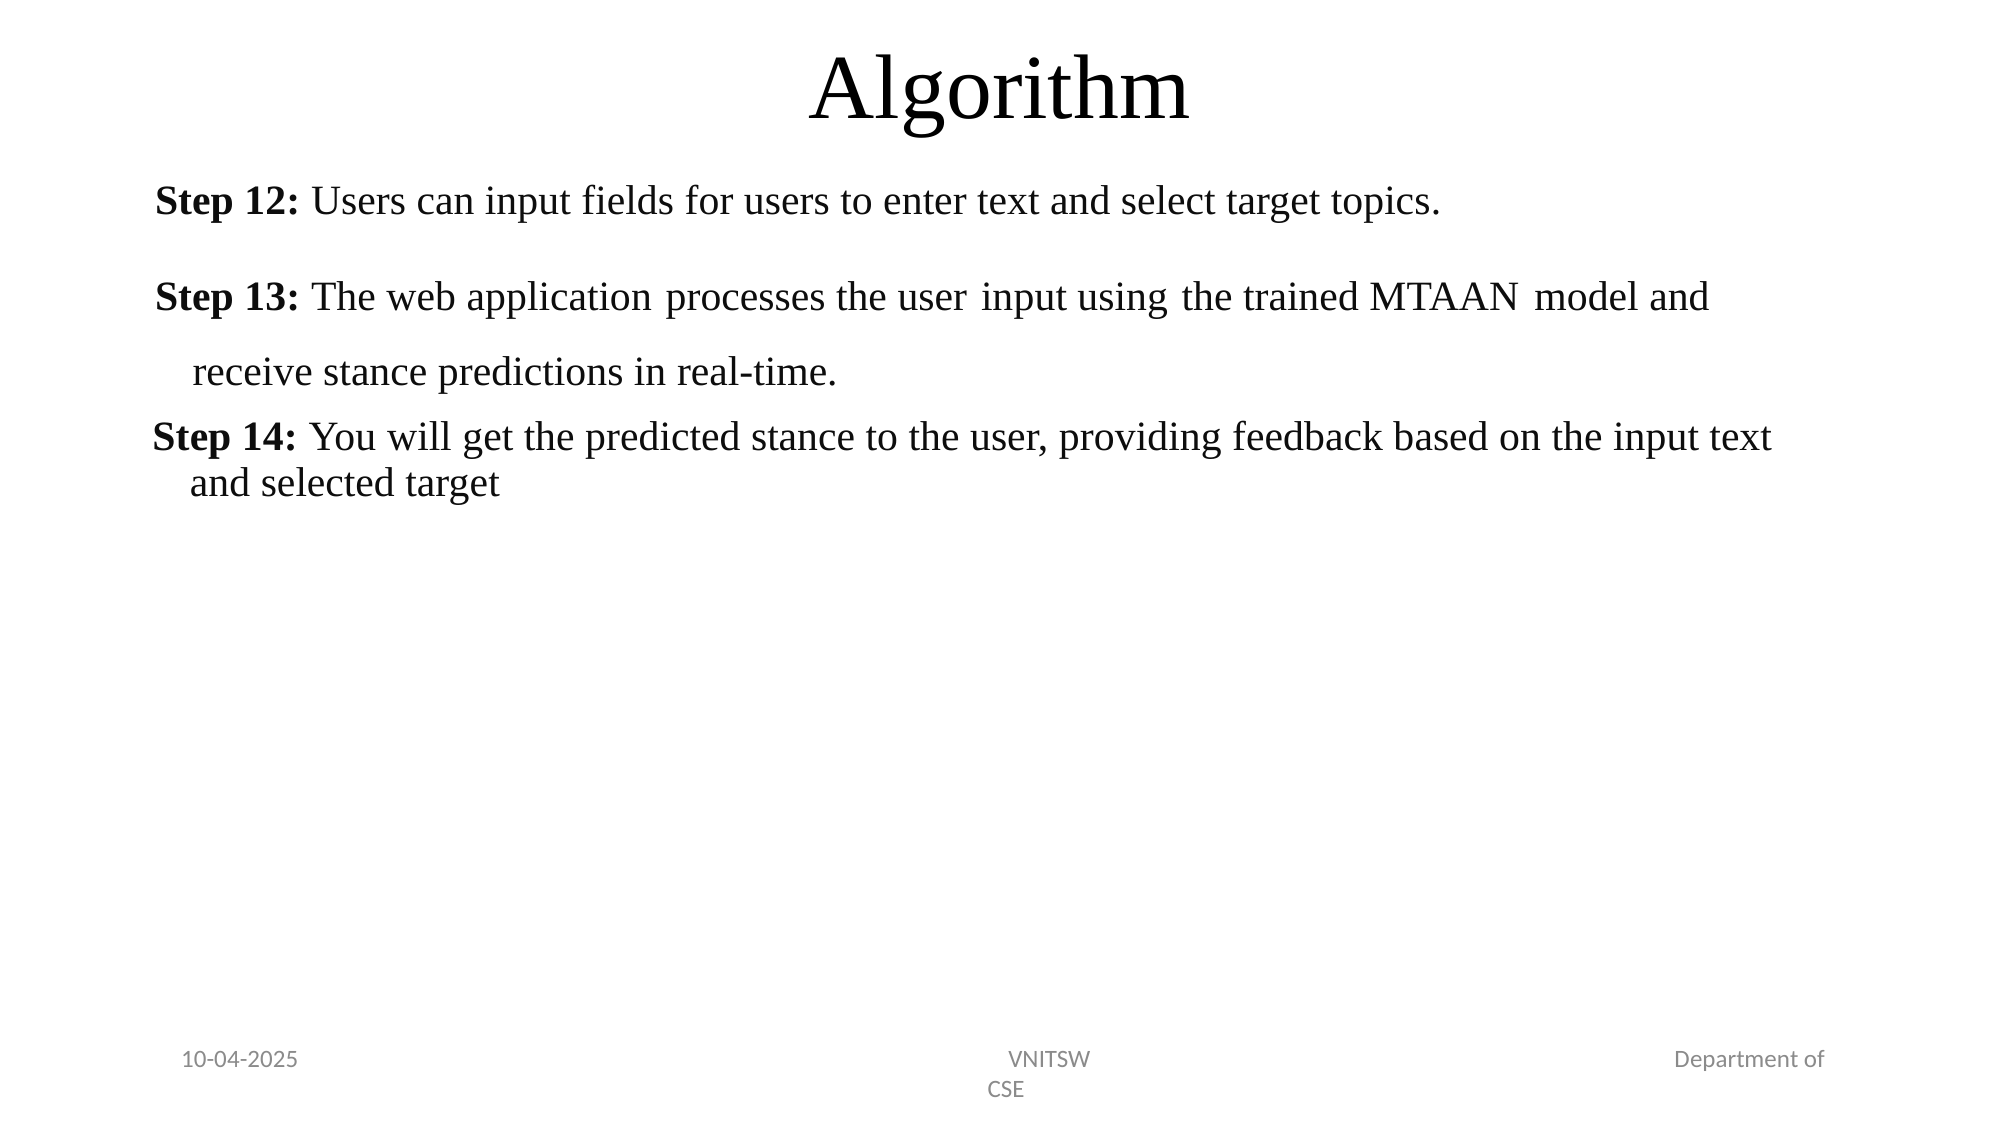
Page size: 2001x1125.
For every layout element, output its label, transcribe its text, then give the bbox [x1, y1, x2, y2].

footer 10-04-2025 VNITSW Department of CSE [150, 1042, 1863, 1103]
title Algorithm [137, 0, 1863, 140]
list Step 12: Users can input fields for users to enter text and select target topics. Step 13: The web application processes the user input using the trained MTAAN model and receive stance predictions in real-time. Step 14: You will get the predicted stance to the user, providing feedback based on the input text and selected target [137, 140, 1863, 1014]
